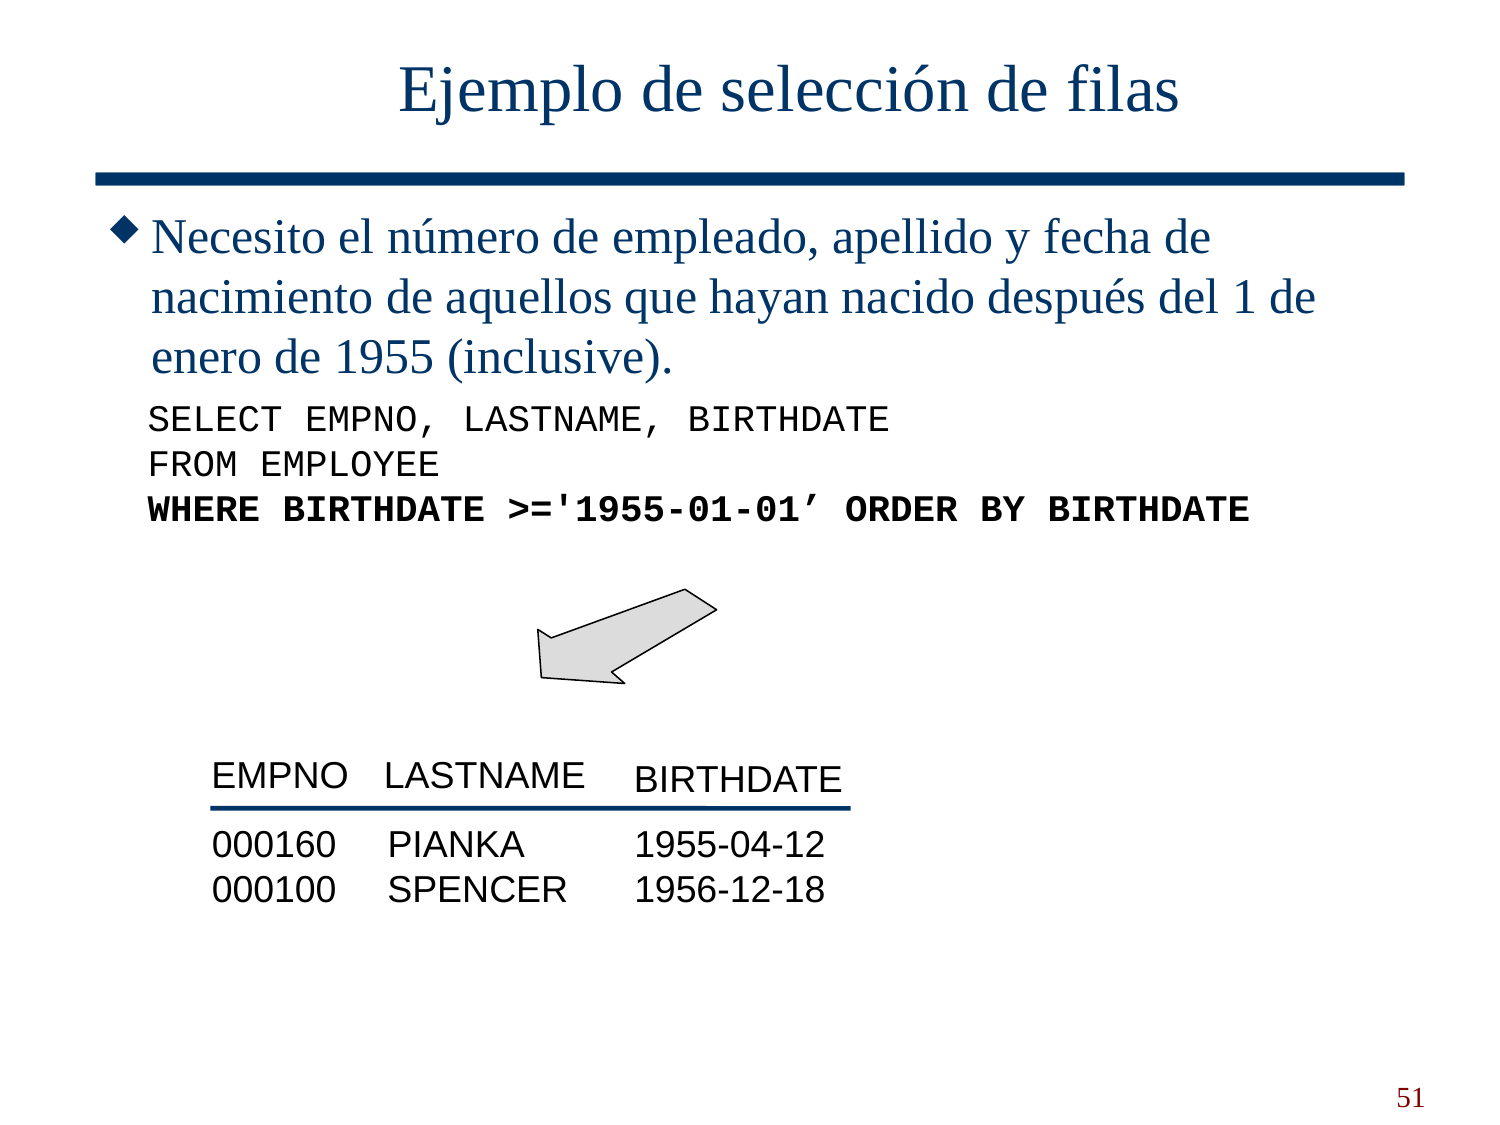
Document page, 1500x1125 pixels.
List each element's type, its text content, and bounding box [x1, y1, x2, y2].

title Ejemplo de selección de filas [184, 20, 1397, 161]
text_box 000100 [211, 864, 337, 910]
text_box EMPNO [211, 751, 349, 797]
text_box PIANKA [387, 820, 525, 864]
text_box [537, 589, 717, 684]
text_box SPENCER [387, 864, 569, 910]
list Necesito el número de empleado, apellido y fecha de nacimiento de aquellos que hayan nacido después del 1 de enero de 1955 (inclusive). [92, 196, 1398, 1000]
text_box SELECT EMPNO, LASTNAME, BIRTHDATE FROM EMPLOYEE WHERE BIRTHDATE >='1955-01-01’ ORDER BY BIRTHDATE [147, 393, 1325, 530]
text_box 1956-12-18 [634, 864, 826, 910]
slide_number 51 [1080, 1045, 1442, 1122]
text_box 1955-04-12 [634, 820, 826, 864]
text_box LASTNAME [383, 751, 586, 797]
text_box BIRTHDATE [633, 754, 844, 800]
text_box 000160 [211, 820, 337, 864]
